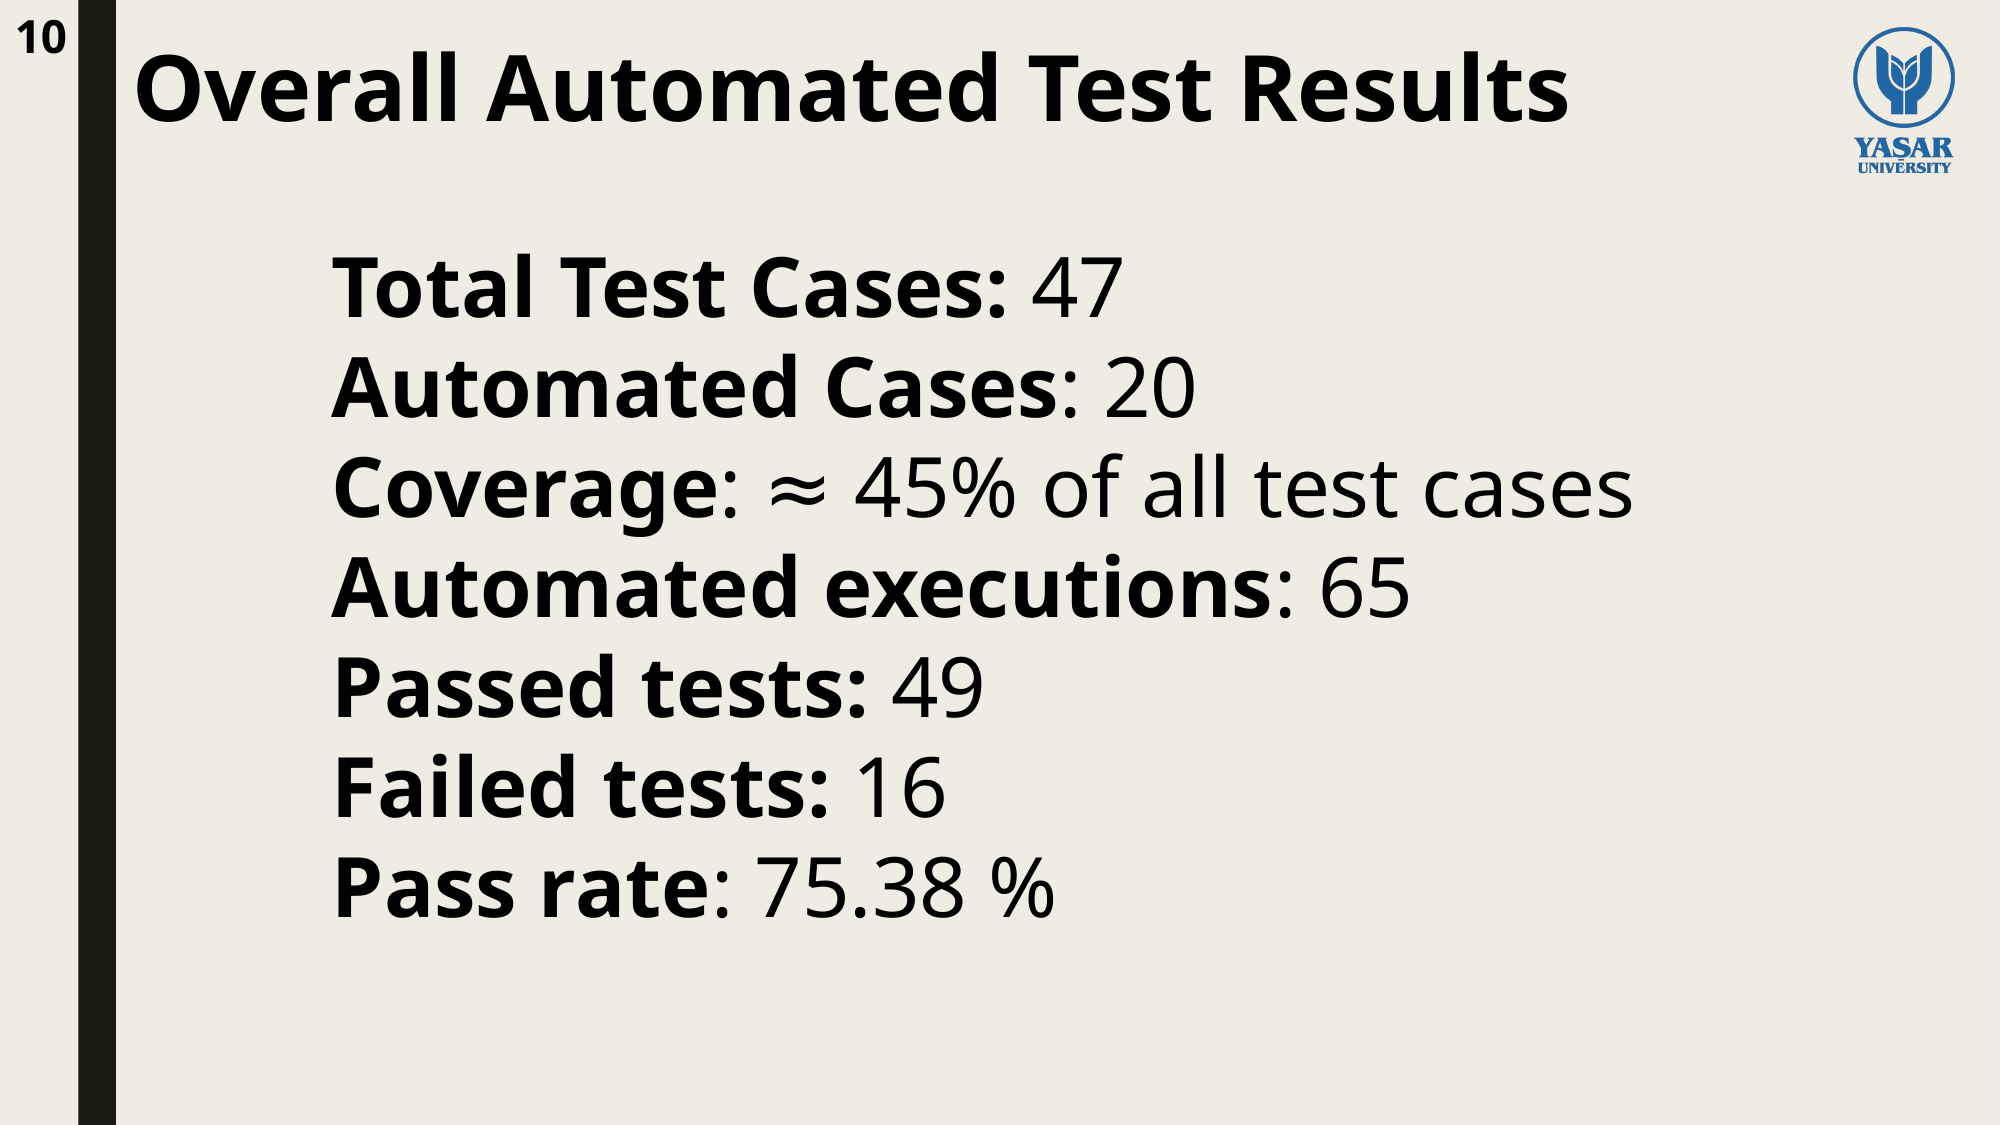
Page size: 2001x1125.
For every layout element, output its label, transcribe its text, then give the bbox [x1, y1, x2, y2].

title Overall Automated Test Results [117, 35, 1692, 166]
text_box 10 [0, 0, 102, 70]
picture [1846, 24, 1962, 178]
list Total Test Cases: 47 Automated Cases: 20 Coverage: ≈ 45% of all test cases Automated executions: 65 Passed tests: 49 Failed tests: 16 Pass rate: 75.38 % [229, 226, 1843, 1042]
